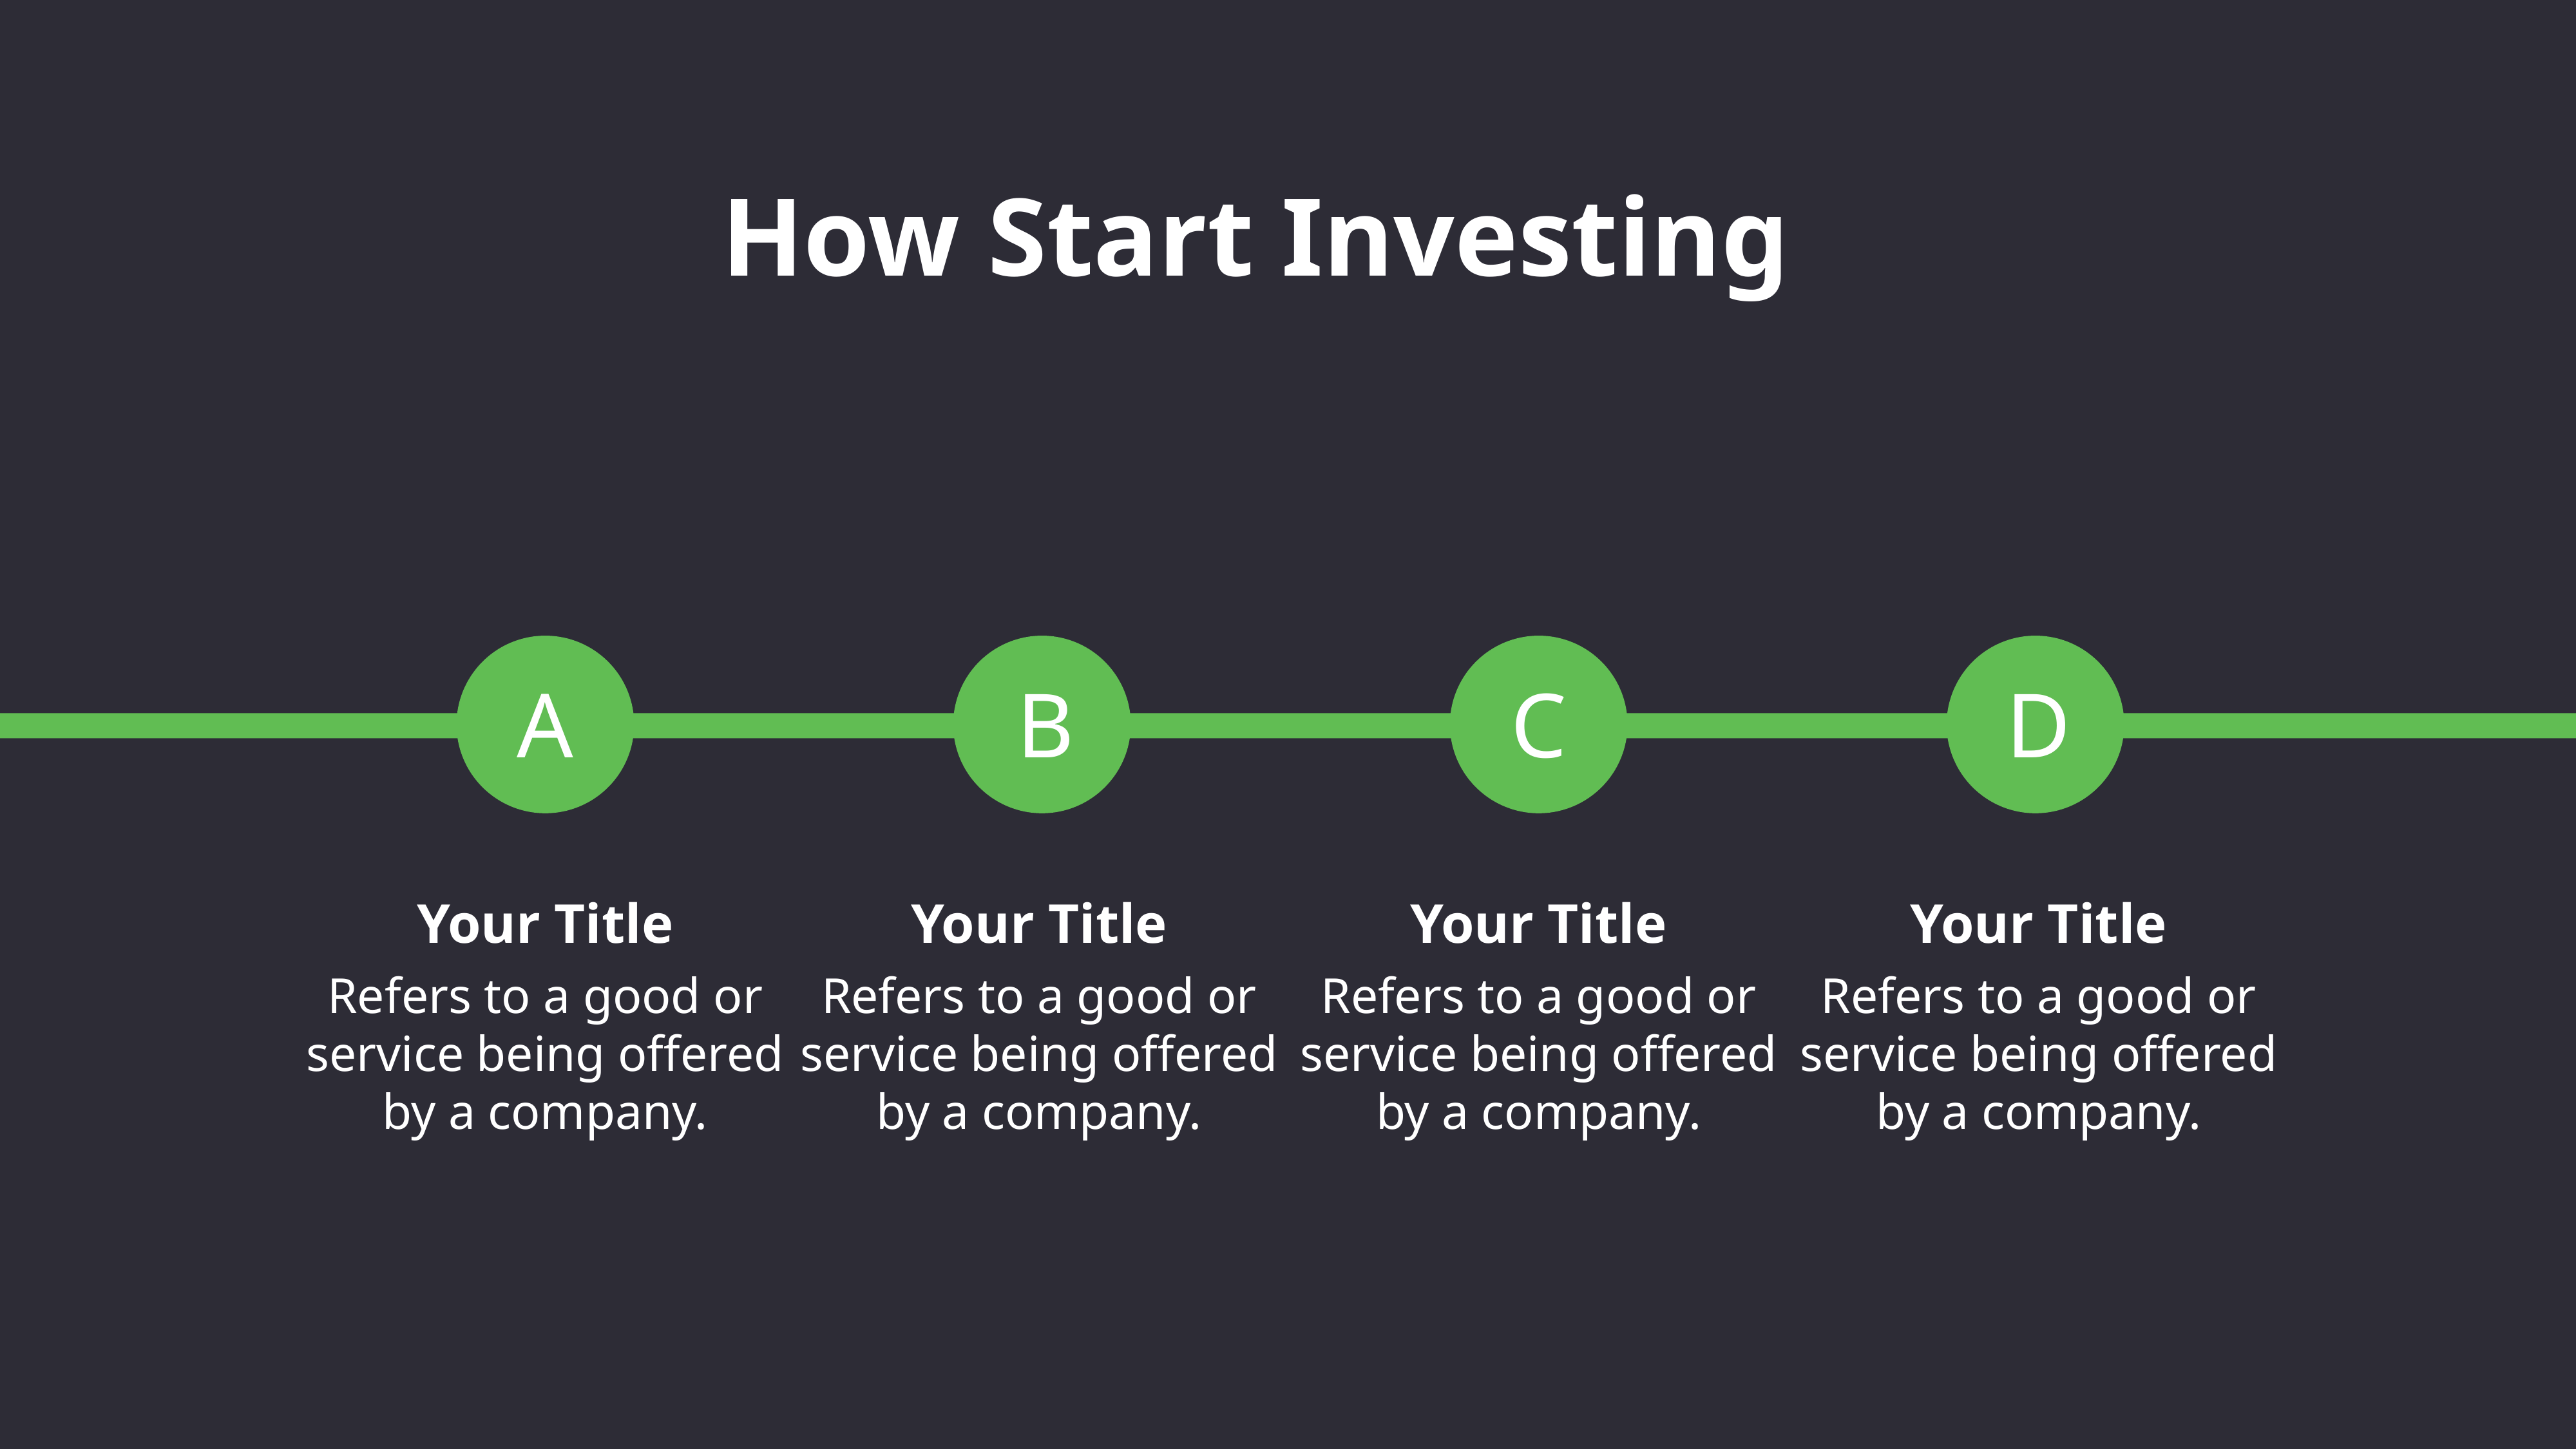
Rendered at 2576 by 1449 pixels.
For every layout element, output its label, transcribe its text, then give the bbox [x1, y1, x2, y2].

text_box [0, 0, 2576, 712]
text_box [0, 739, 2576, 1449]
text_box [1473, 635, 1605, 664]
text_box [1469, 781, 1608, 814]
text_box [271, 884, 765, 1152]
text_box How Start Investing [603, 164, 1909, 302]
text_box [1969, 635, 2102, 664]
text_box [0, 712, 431, 739]
text_box [479, 635, 611, 664]
text_box [1653, 712, 1925, 739]
text_box [475, 781, 615, 814]
text_box C [1424, 664, 1653, 781]
text_box [972, 781, 1112, 814]
text_box B [931, 664, 1159, 781]
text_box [1264, 884, 1764, 1152]
text_box [1159, 712, 1424, 739]
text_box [765, 884, 1264, 1152]
text_box A [431, 664, 660, 781]
text_box [1965, 781, 2106, 814]
text_box [660, 712, 931, 739]
text_box D [1925, 664, 2153, 781]
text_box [1764, 884, 2313, 1152]
text_box [2153, 712, 2576, 739]
text_box [976, 635, 1108, 664]
